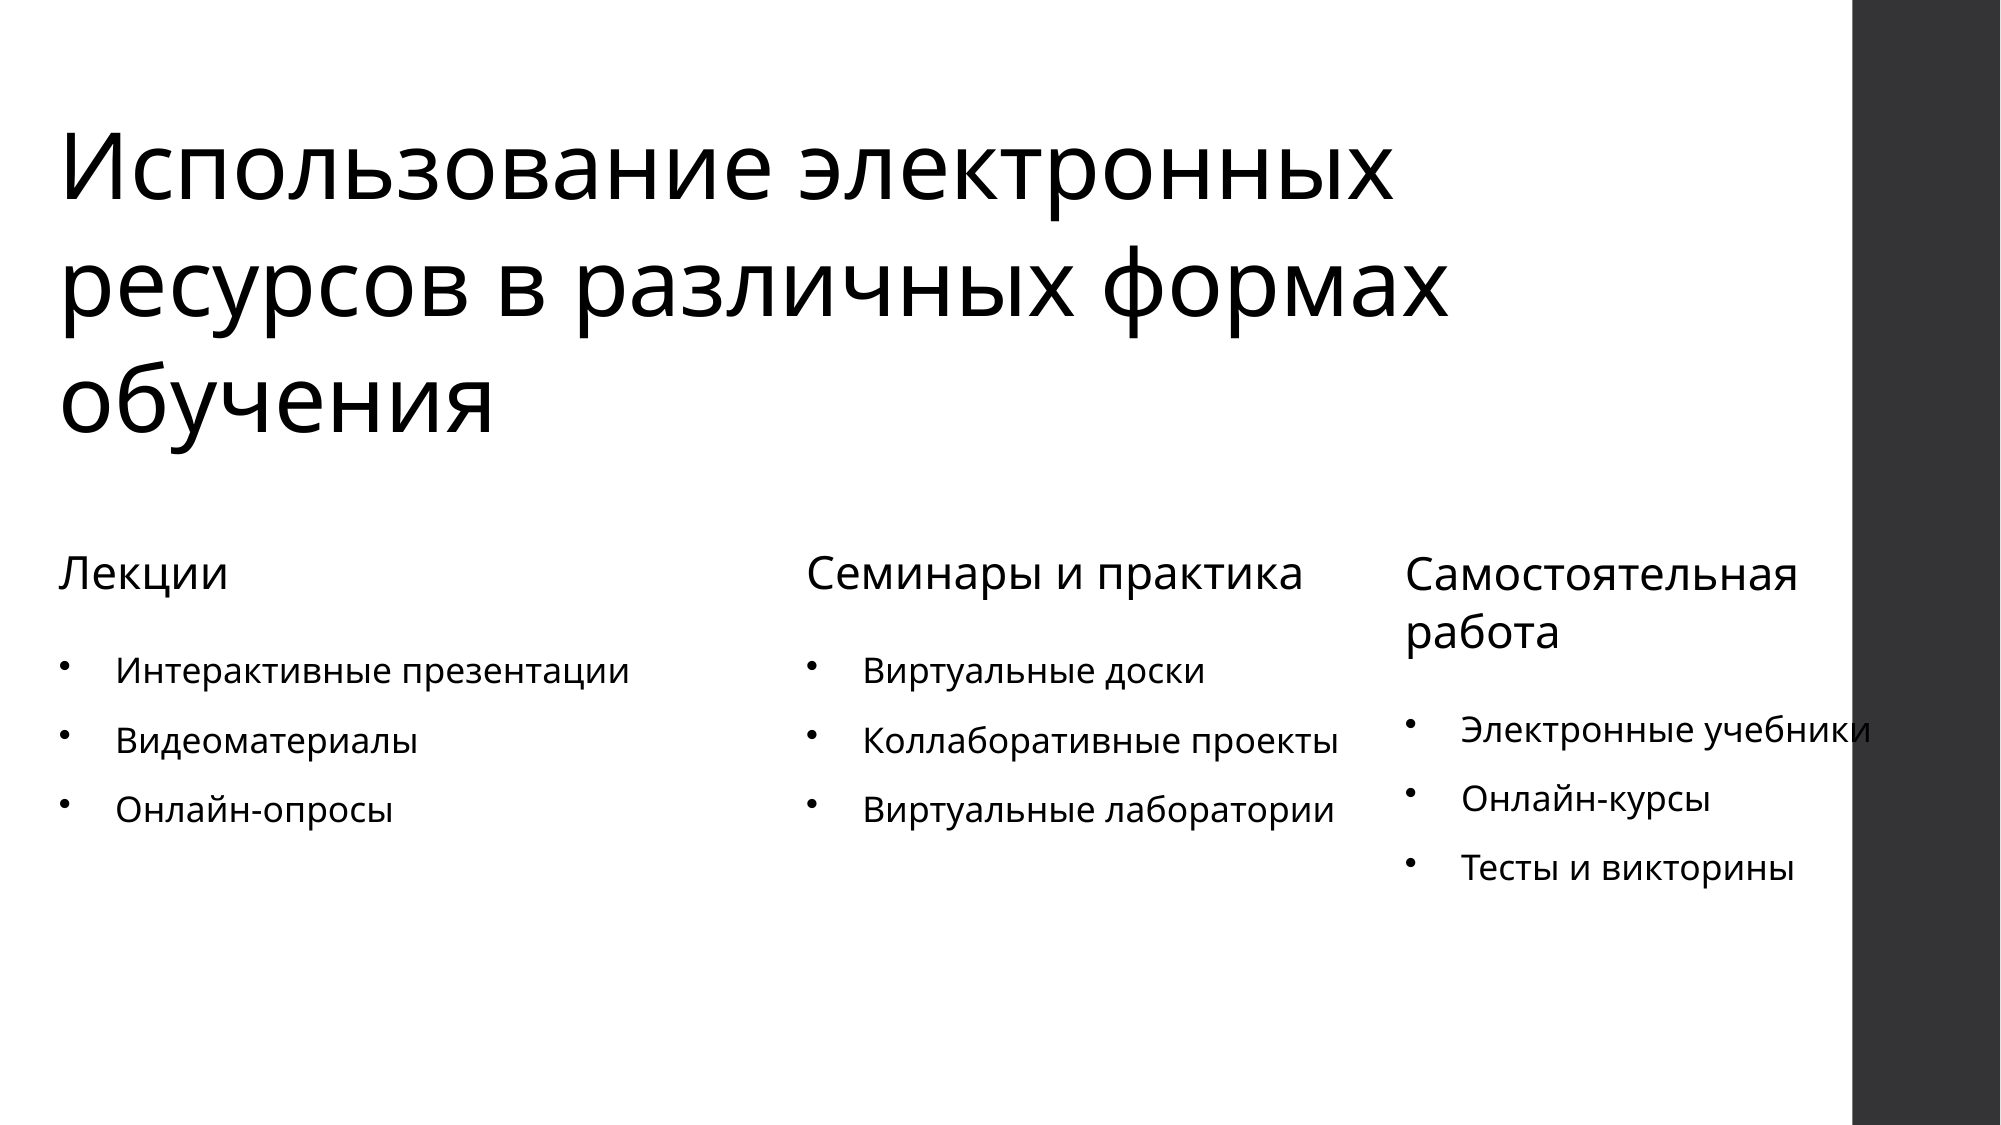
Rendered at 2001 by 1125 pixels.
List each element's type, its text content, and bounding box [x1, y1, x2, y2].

text_box Самостоятельная работа [1404, 540, 1883, 658]
text_box Семинары и практика [806, 540, 1254, 600]
text_box Электронные учебники [1404, 693, 1883, 750]
text_box Тесты и викторины [1404, 831, 1883, 889]
text_box Лекции [58, 540, 399, 600]
text_box Онлайн-курсы [1404, 762, 1883, 820]
text_box Интерактивные презентации [58, 634, 537, 692]
text_box Использование электронных ресурсов в различных формах обучения [58, 101, 1620, 452]
text_box Виртуальные лаборатории [806, 773, 1285, 831]
text_box Коллаборативные проекты [806, 703, 1285, 761]
text_box Онлайн-опросы [58, 773, 537, 831]
text_box Видеоматериалы [58, 703, 537, 761]
text_box Виртуальные доски [806, 634, 1285, 692]
